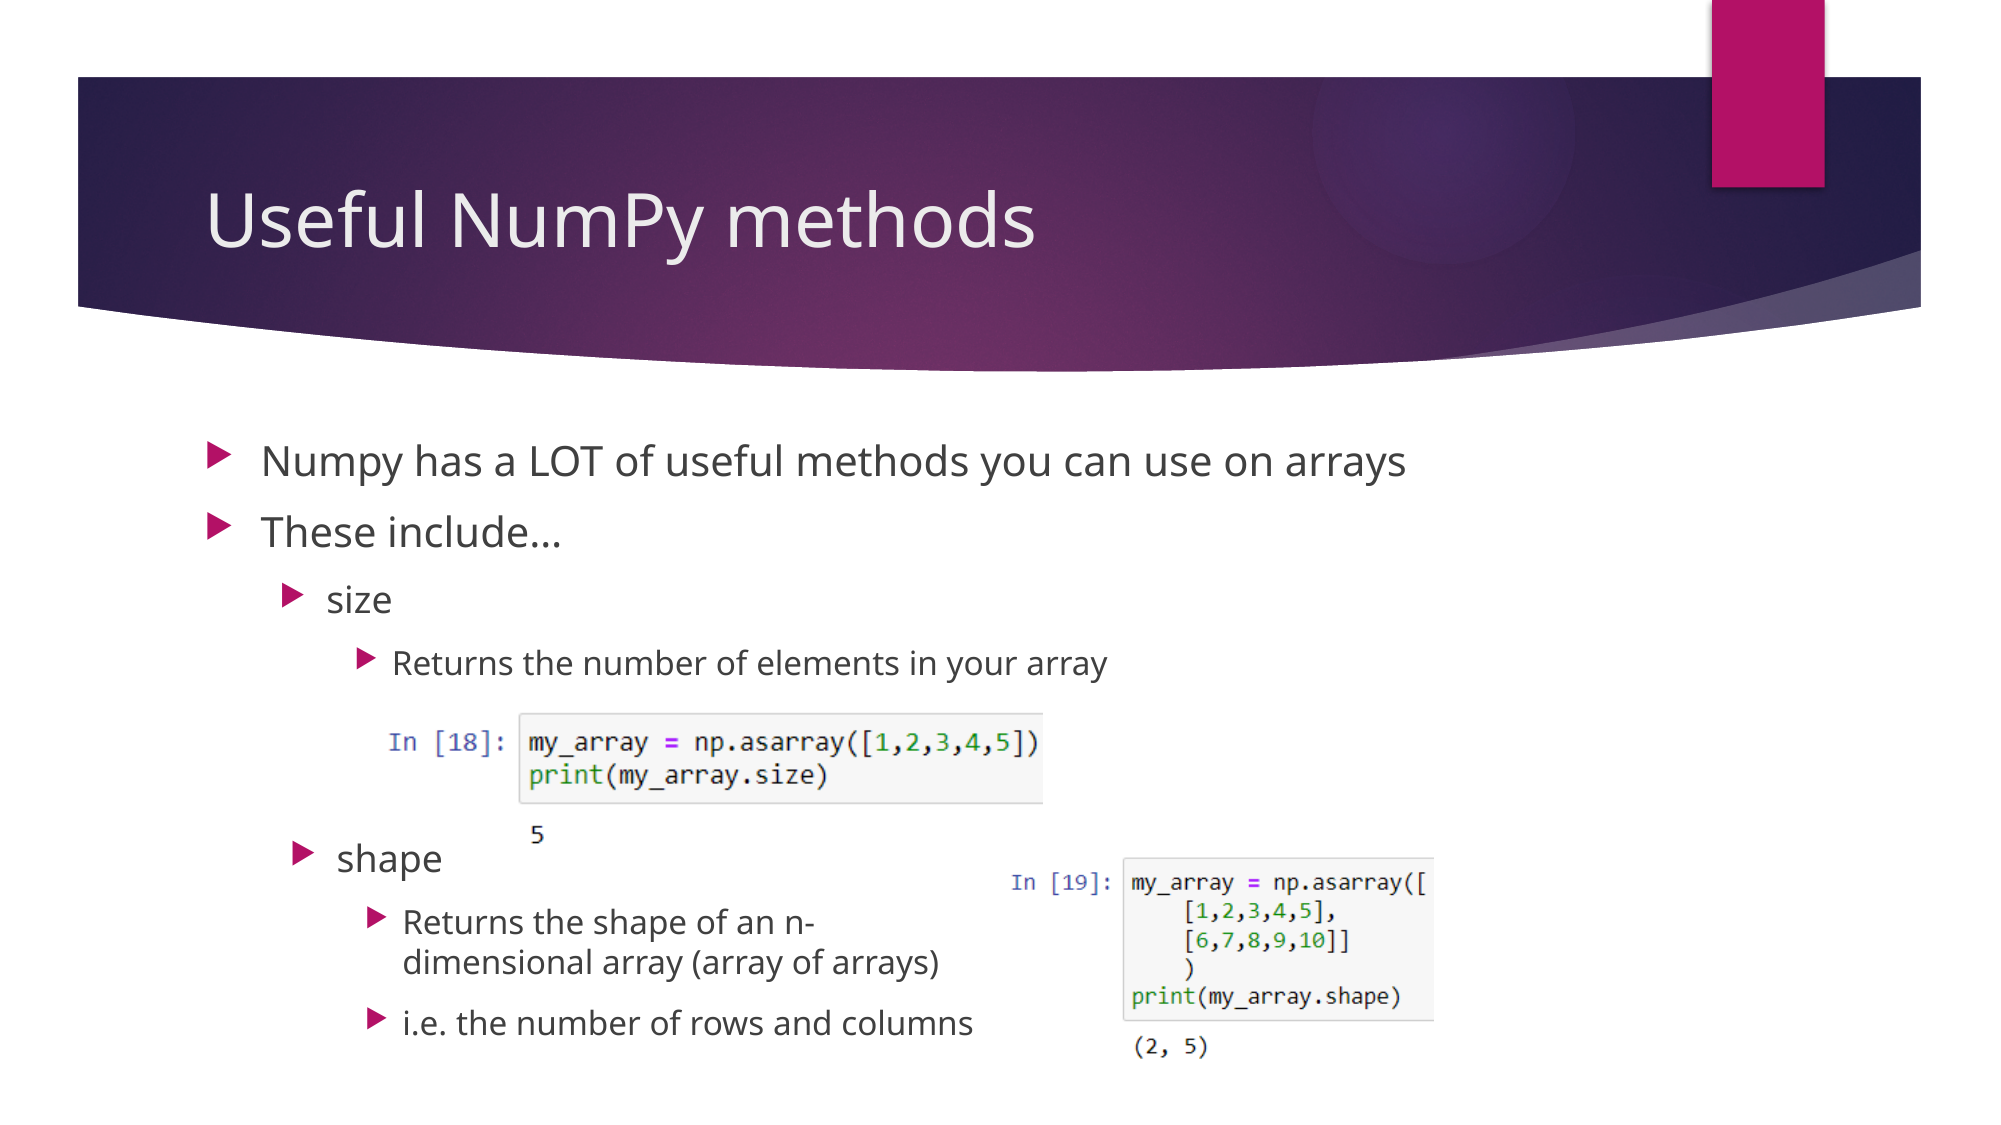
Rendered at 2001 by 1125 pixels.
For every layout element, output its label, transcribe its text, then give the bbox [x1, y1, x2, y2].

text_box shape Returns the shape of an n-dimensional array (array of arrays) i.e. the number of rows and columns [199, 828, 1017, 1103]
title Useful NumPy methods [189, 159, 1627, 276]
list Numpy has a LOT of useful methods you can use on arrays These include… size Returns the number of elements in your array [189, 427, 1638, 702]
picture [374, 707, 1435, 1072]
